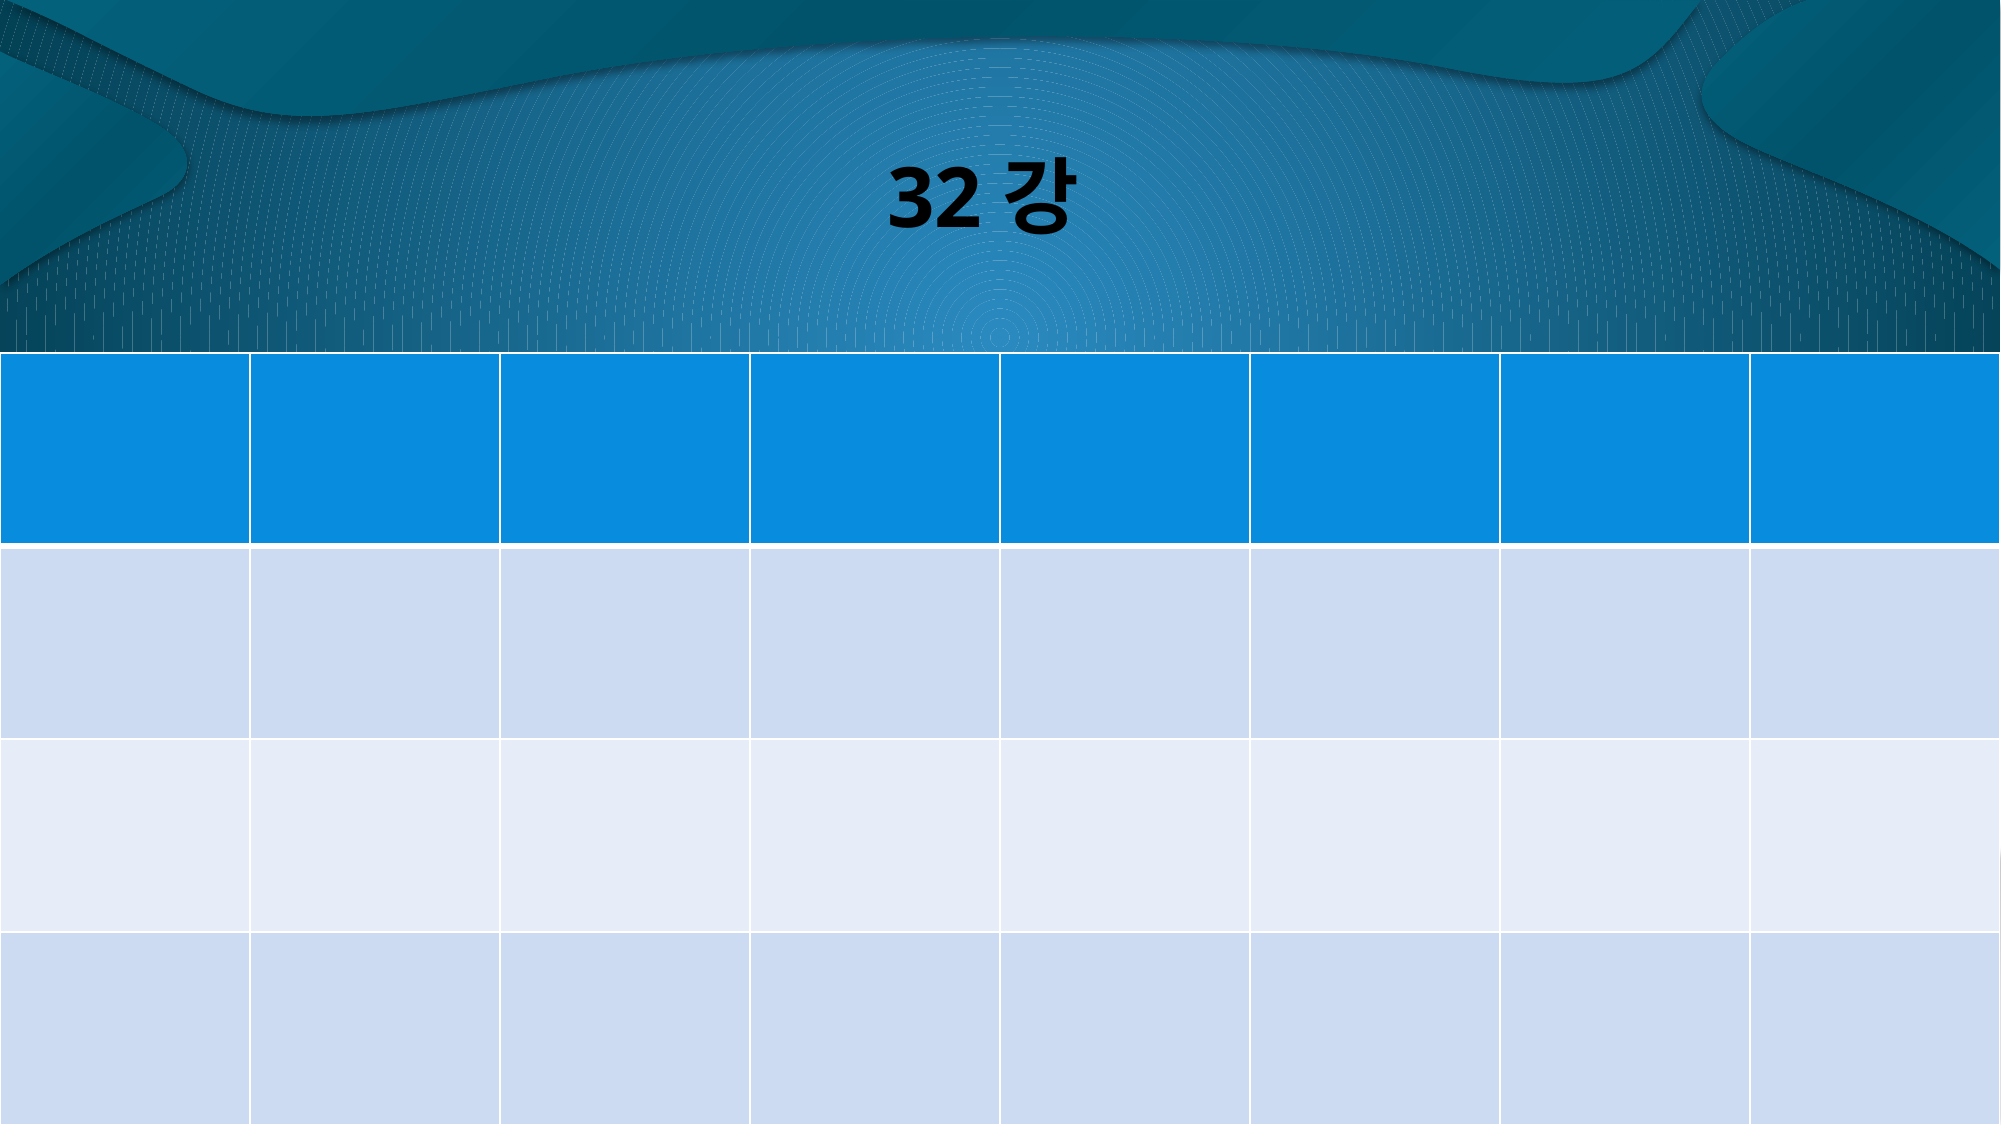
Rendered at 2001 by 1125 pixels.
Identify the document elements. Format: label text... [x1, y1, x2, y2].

table_cell [501, 549, 749, 738]
table_cell [1751, 740, 1999, 931]
table_cell [1, 549, 249, 738]
table_cell [1501, 933, 1749, 1124]
table_cell [1, 740, 249, 931]
table_cell [1251, 549, 1499, 738]
table_cell [1001, 740, 1249, 931]
table_cell [1001, 933, 1249, 1124]
table_cell [1751, 549, 1999, 738]
table_header [1251, 354, 1499, 543]
title 32강 [216, 100, 1750, 288]
table_cell [501, 933, 749, 1124]
table_cell [1251, 740, 1499, 931]
table_cell [1, 933, 249, 1124]
table_cell [751, 933, 999, 1124]
table_cell [1751, 933, 1999, 1124]
table_header [751, 354, 999, 543]
table_cell [1501, 549, 1749, 738]
table_cell [501, 740, 749, 931]
table_cell [1501, 740, 1749, 931]
table_cell [751, 740, 999, 931]
table_header [251, 354, 499, 543]
table_header [1751, 354, 1999, 543]
table_cell [1251, 933, 1499, 1124]
table_cell [251, 740, 499, 931]
table_cell [751, 549, 999, 738]
table_header [1001, 354, 1249, 543]
table_header [1, 354, 249, 543]
table_cell [251, 549, 499, 738]
table_cell [251, 933, 499, 1124]
table_header [501, 354, 749, 543]
table_cell [1001, 549, 1249, 738]
table_header [1501, 354, 1749, 543]
